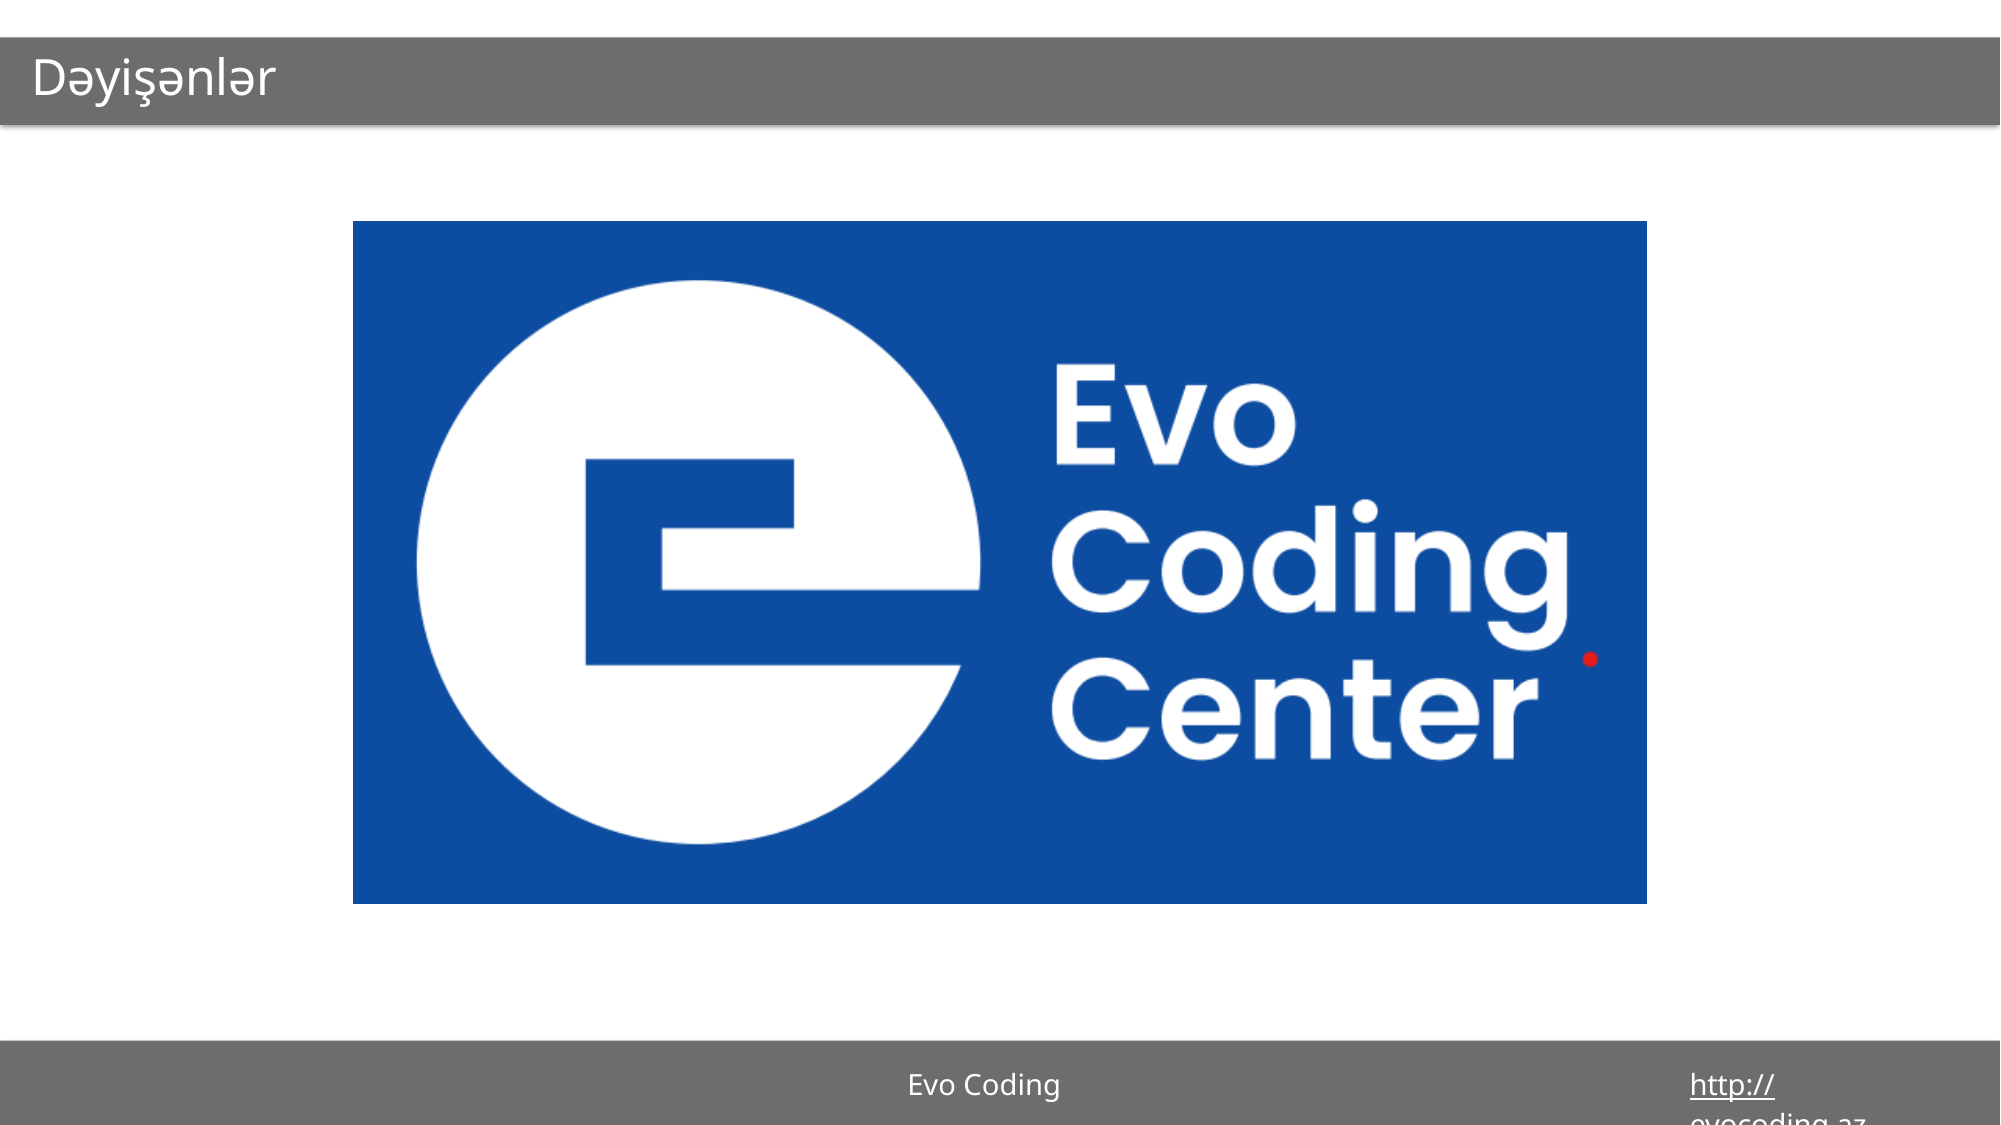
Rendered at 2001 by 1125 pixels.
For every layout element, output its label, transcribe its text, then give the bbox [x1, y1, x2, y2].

picture [0, 125, 28, 133]
picture [1913, 125, 2000, 133]
picture [353, 221, 1647, 904]
title Dəyişənlər [28, 43, 1913, 234]
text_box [0, 1038, 2000, 1125]
